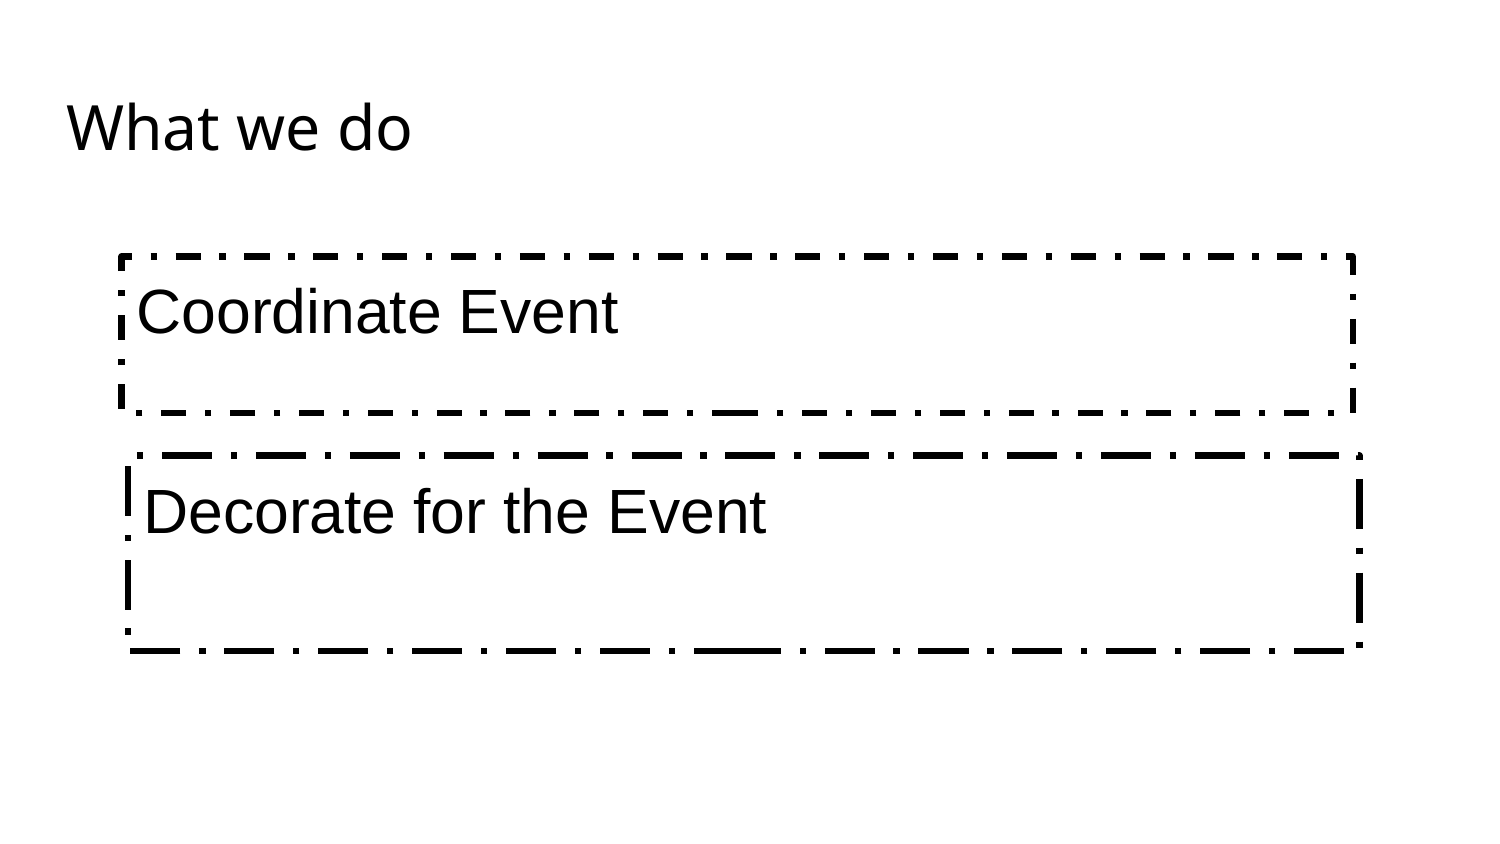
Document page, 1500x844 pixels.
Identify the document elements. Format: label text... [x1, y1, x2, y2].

text_box Decorate for the Event [128, 455, 1360, 652]
text_box Coordinate Event [121, 256, 1353, 413]
title What we do [51, 72, 1449, 167]
